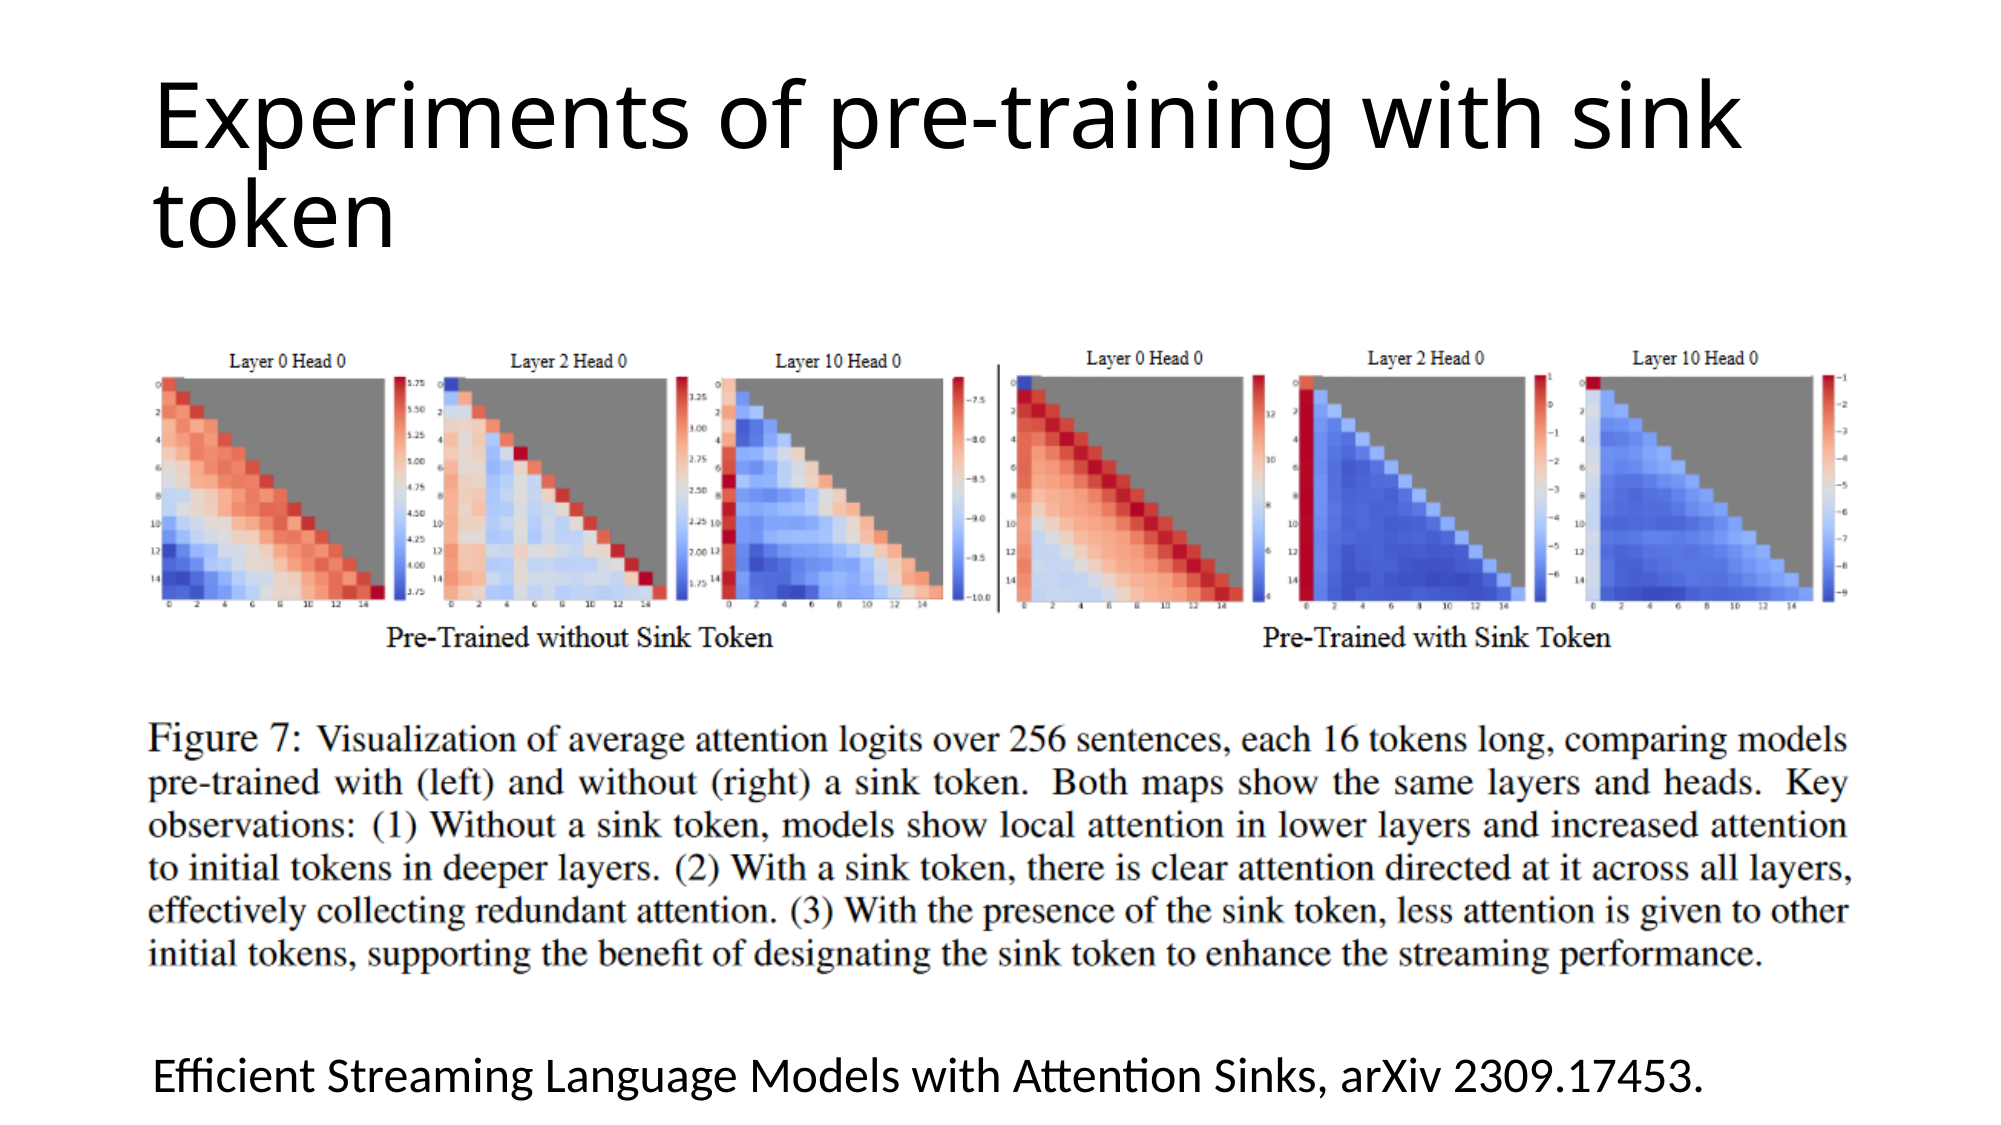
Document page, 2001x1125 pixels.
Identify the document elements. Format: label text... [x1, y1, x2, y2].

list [137, 328, 1863, 985]
footer Efficient Streaming Language Models with Attention Sinks, arXiv 2309.17453. [137, 1042, 1863, 1103]
title Experiments of pre-training with sink token [137, 59, 1863, 278]
